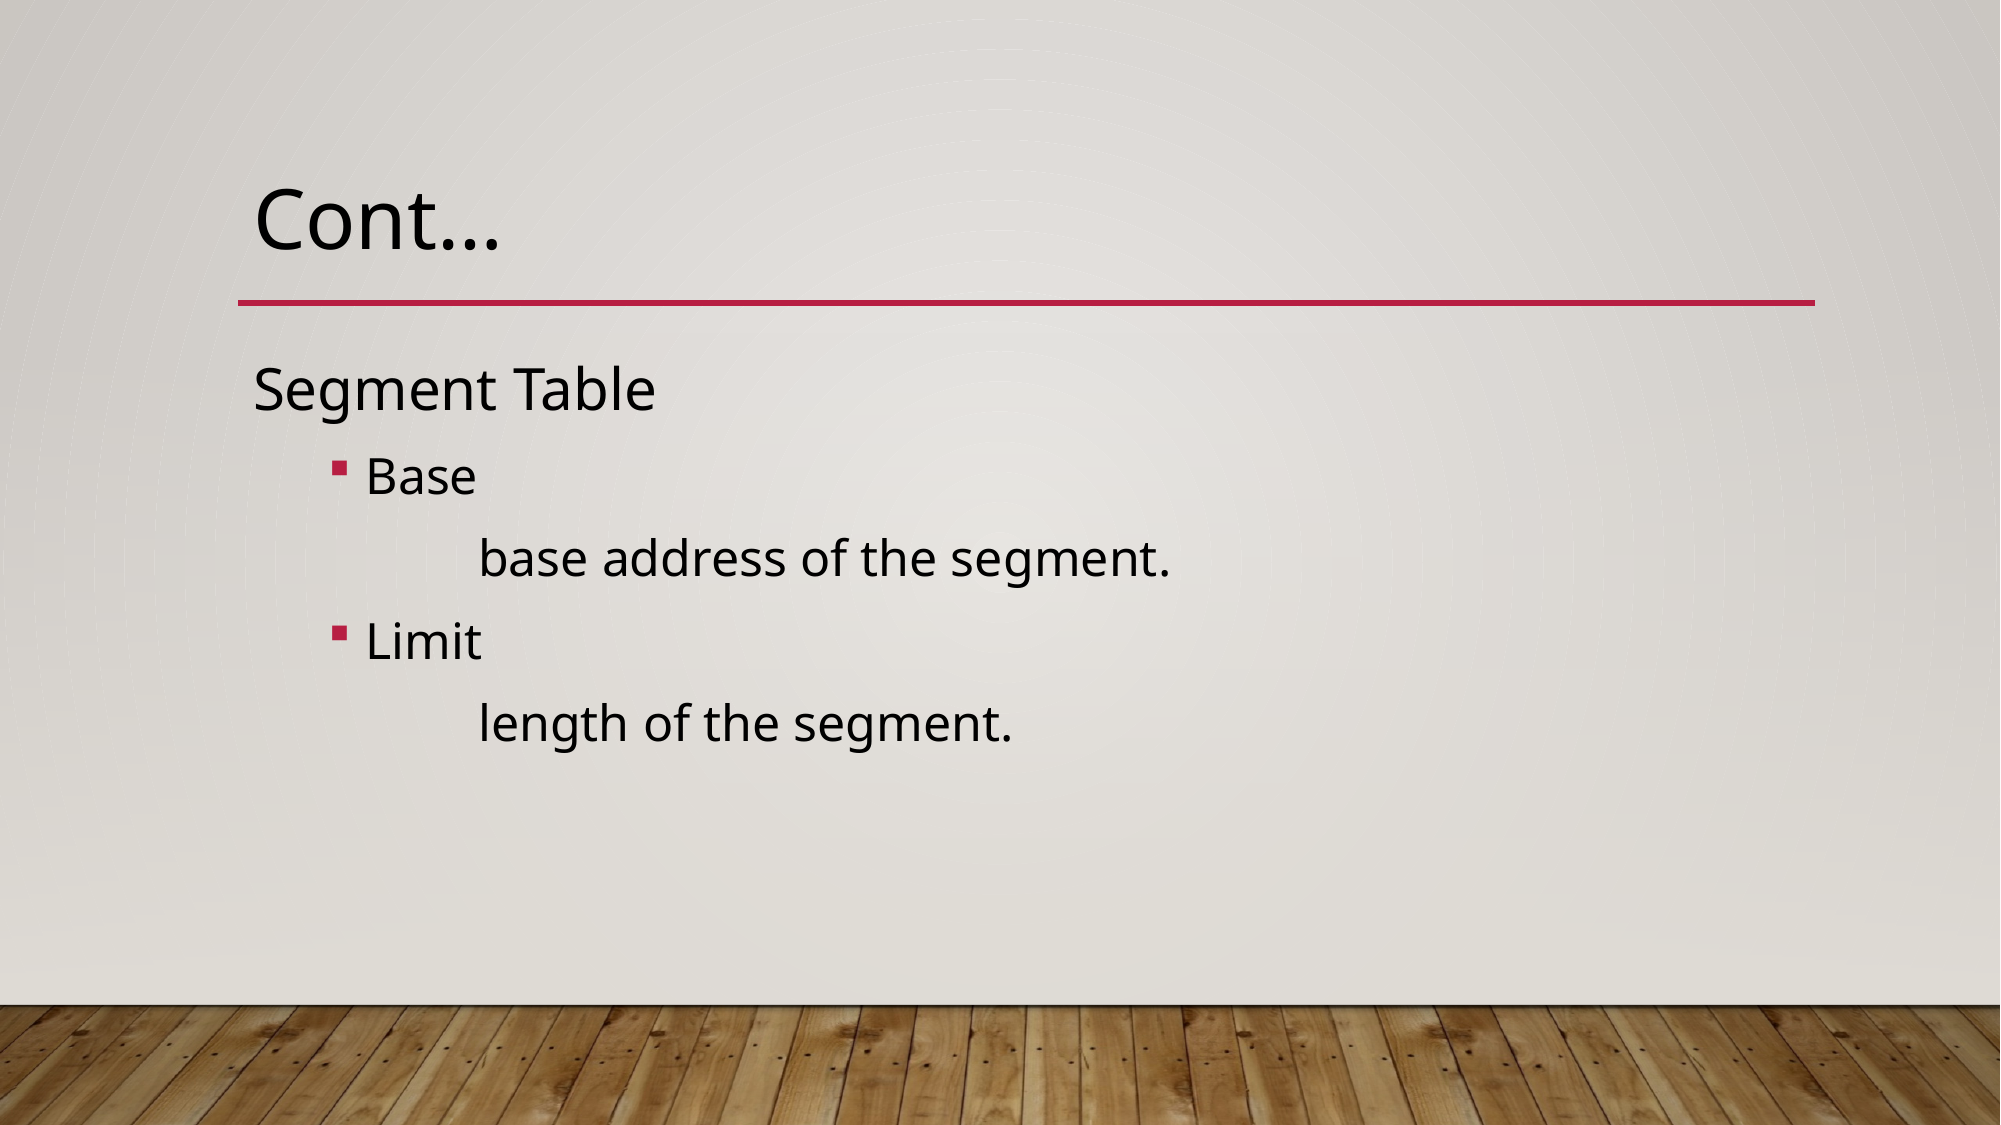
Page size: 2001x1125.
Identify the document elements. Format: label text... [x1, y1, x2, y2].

list Segment Table Base base address of the segment. Limit length of the segment. [238, 330, 1814, 897]
title Cont… [238, 170, 1814, 287]
picture [0, 1005, 2000, 1125]
